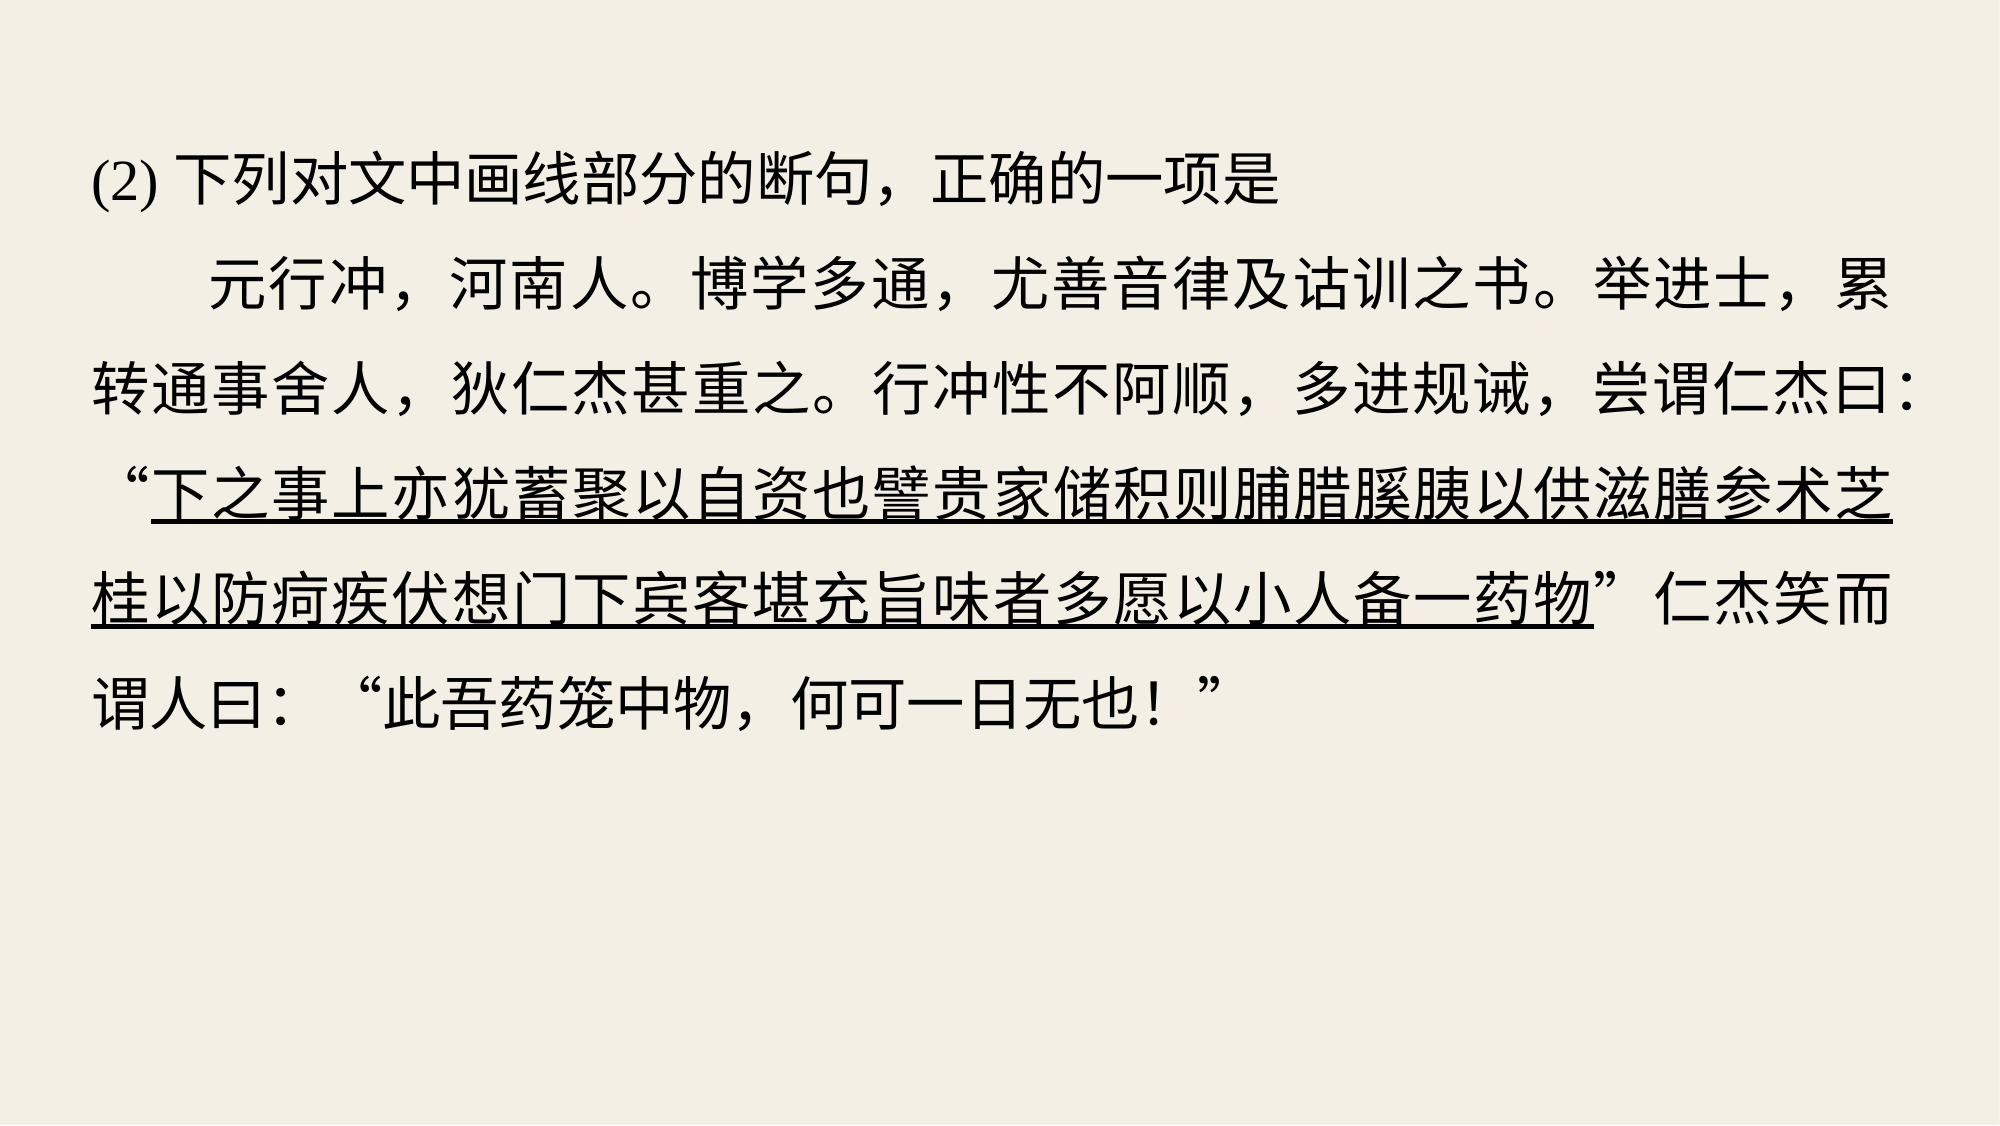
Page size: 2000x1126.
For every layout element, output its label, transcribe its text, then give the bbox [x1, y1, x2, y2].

text_box (2)下列对文中画线部分的断句，正确的一项是 元行冲，河南人。博学多通，尤善音律及诂训之书。举进士，累转通事舍人，狄仁杰甚重之。行冲性不阿顺，多进规诫，尝谓仁杰曰：“下之事上亦犹蓄聚以自资也譬贵家储积则脯腊膎胰以供滋膳参术芝桂以防疴疾伏想门下宾客堪充旨味者多愿以小人备一药物”仁杰笑而谓人曰：“此吾药笼中物，何可一日无也！” [71, 96, 1913, 747]
